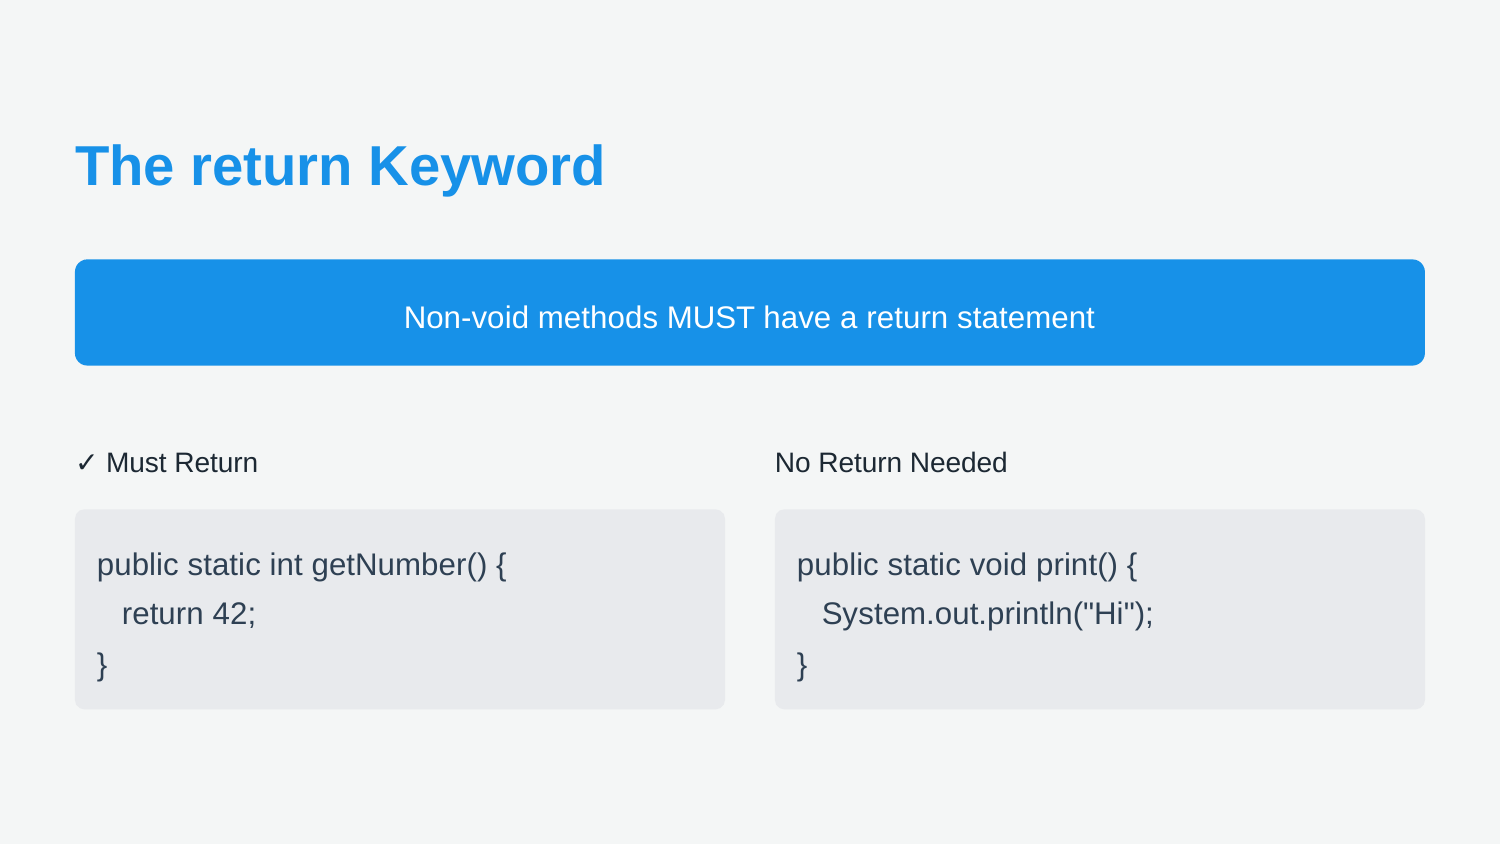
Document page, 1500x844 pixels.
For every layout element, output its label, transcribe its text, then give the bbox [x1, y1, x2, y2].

text_box } [796, 637, 1416, 682]
text_box Non-void methods MUST have a return statement [86, 290, 1413, 335]
text_box No Return Needed [774, 434, 1438, 479]
text_box public static void print() { [796, 537, 1416, 582]
text_box [74, 259, 1425, 366]
text_box public static int getNumber() { [96, 537, 716, 582]
text_box System.out.println("Hi"); [821, 587, 1415, 632]
text_box The return Keyword [74, 134, 766, 197]
text_box ✓ Must Return [75, 434, 738, 479]
text_box return 42; [121, 587, 715, 632]
text_box [74, 509, 726, 710]
text_box [774, 509, 1426, 710]
text_box } [96, 637, 716, 682]
